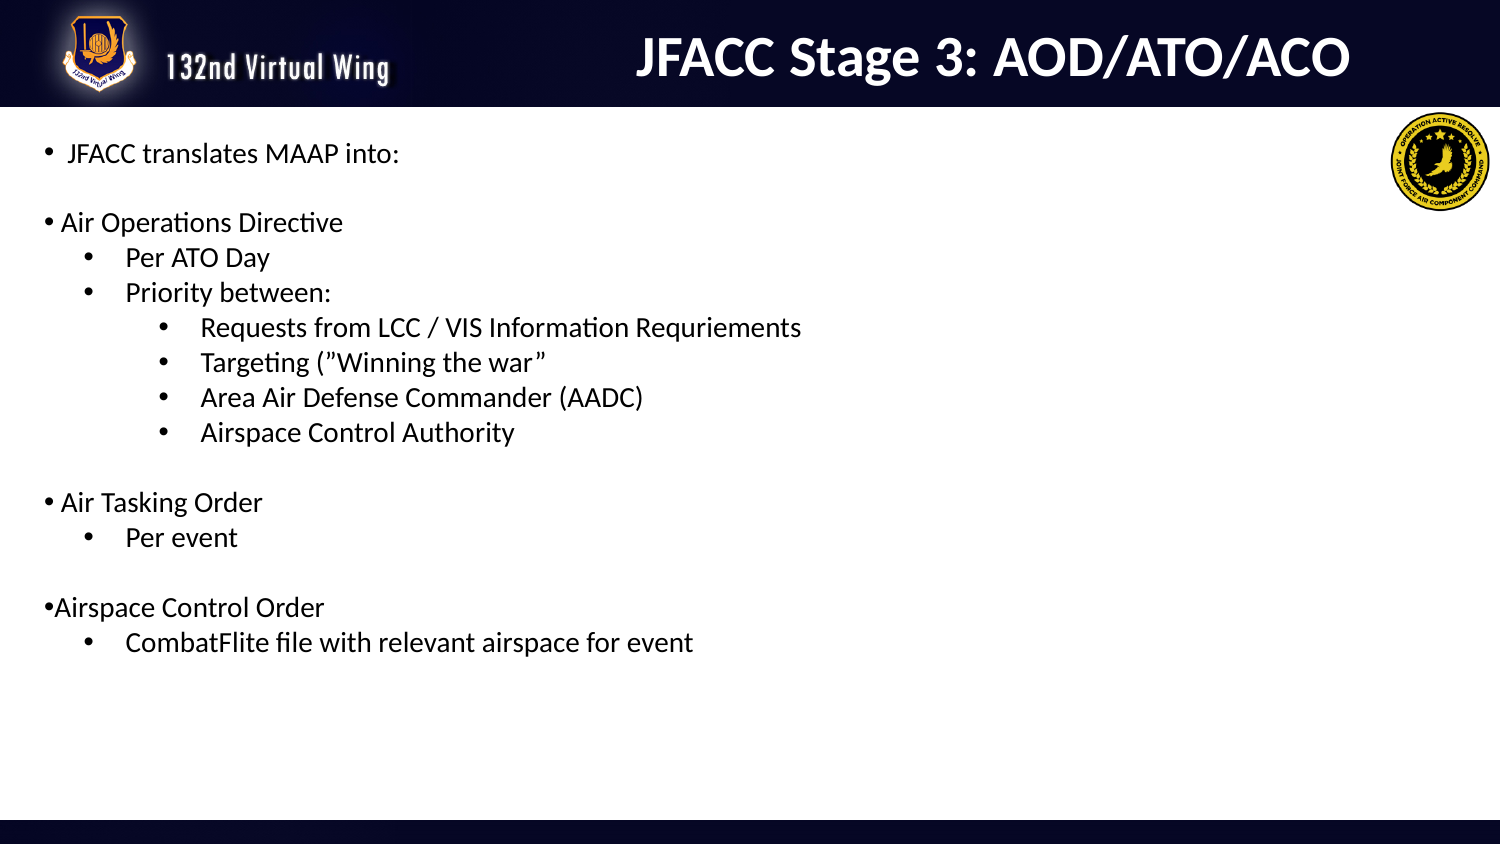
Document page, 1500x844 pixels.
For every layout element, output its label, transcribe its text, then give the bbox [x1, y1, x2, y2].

text_box JFACC translates MAAP into: Air Operations Directive Per ATO Day Priority between: Requests from LCC / VIS Information Requriements Targeting (”Winning the war” Area Air Defense Commander (AADC) Airspace Control Authority Air Tasking Order Per event Airspace Control Order CombatFlite file with relevant airspace for event [29, 126, 1140, 741]
title JFACC Stage 3: AOD/ATO/ACO [0, 0, 1498, 107]
picture [1384, 0, 1500, 222]
picture [0, 820, 1500, 844]
